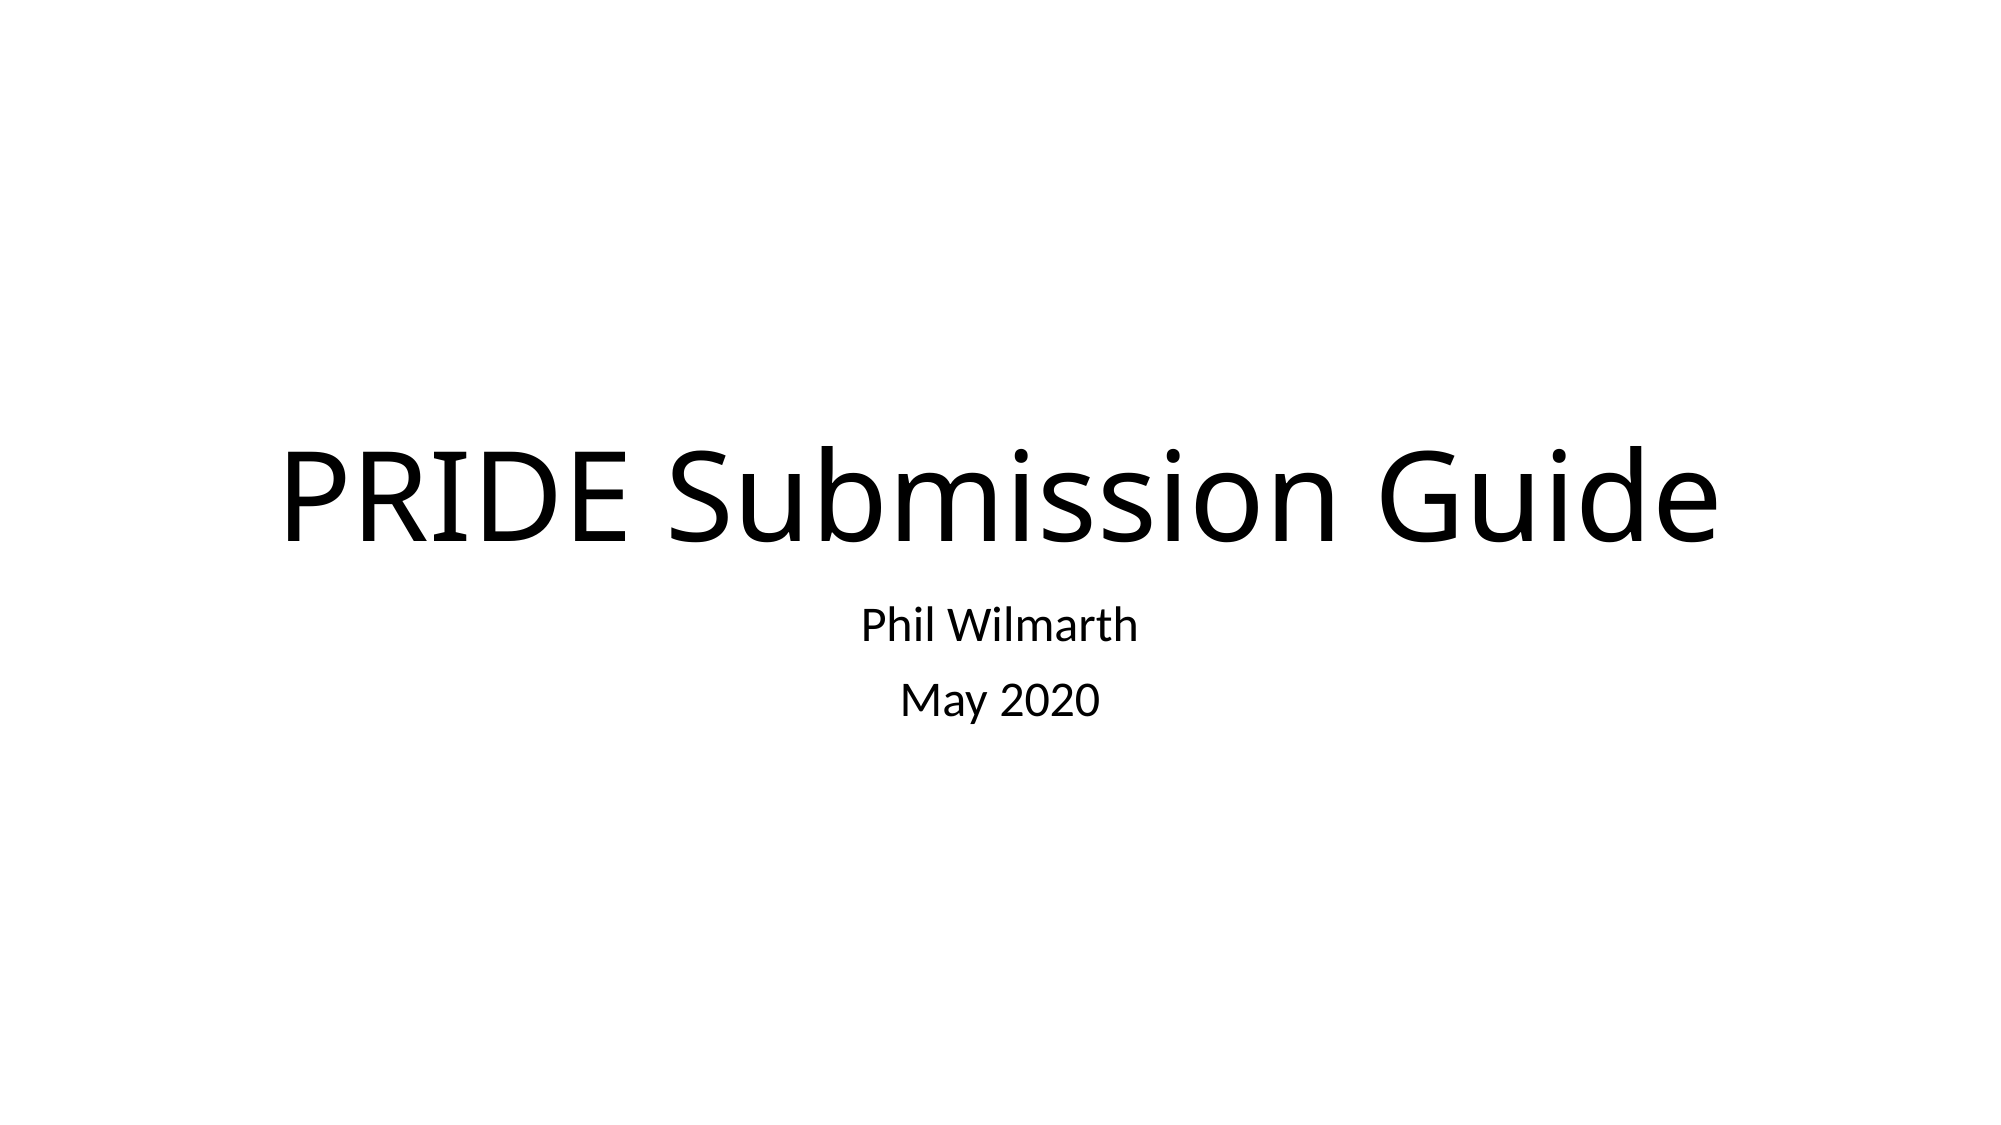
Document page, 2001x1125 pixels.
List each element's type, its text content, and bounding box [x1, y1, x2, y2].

subtitle Phil Wilmarth May 2020 [249, 590, 1750, 863]
title PRIDE Submission Guide [249, 184, 1750, 576]
